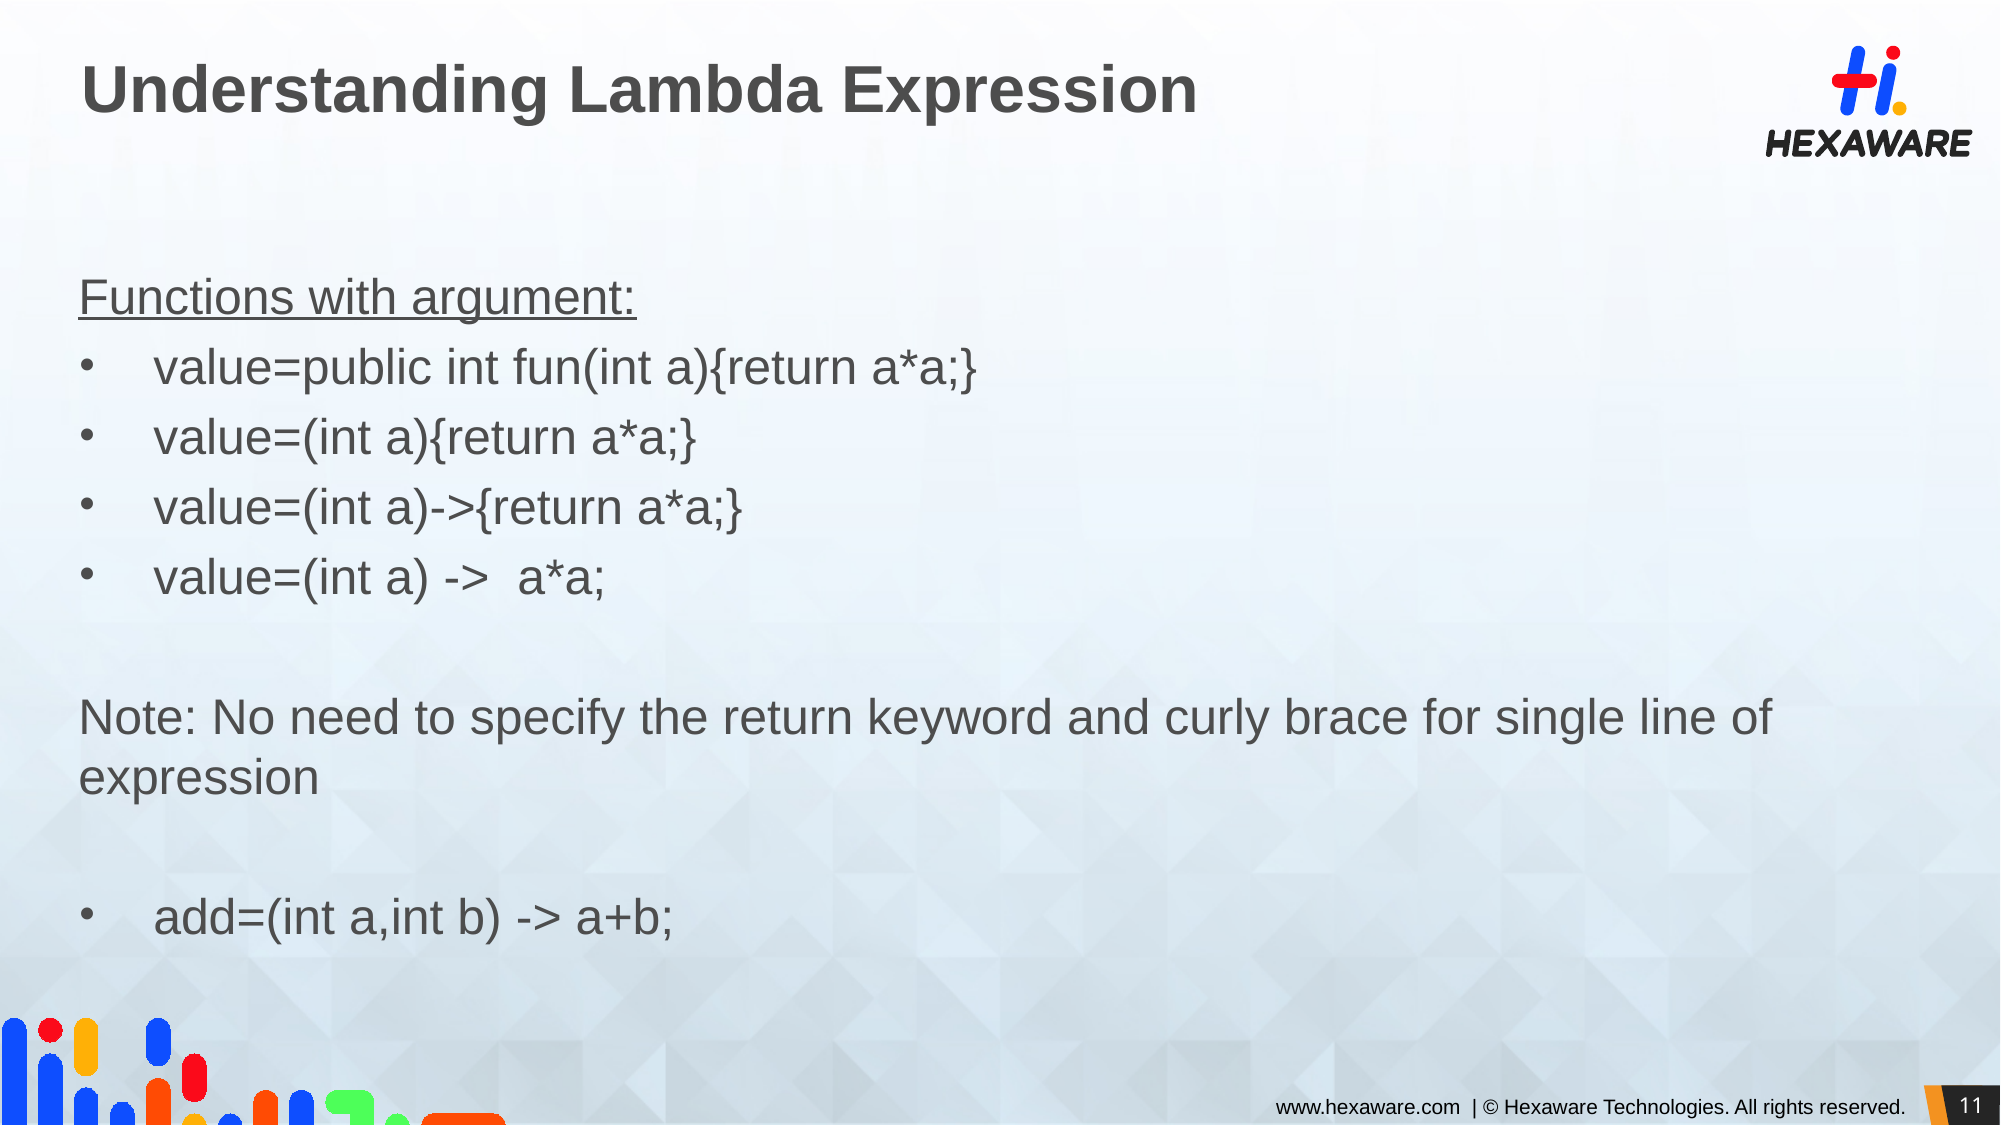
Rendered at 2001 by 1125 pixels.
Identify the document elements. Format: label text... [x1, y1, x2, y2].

picture [0, 0, 2001, 1125]
title Understanding Lambda Expression [70, 35, 1521, 136]
list Functions with argument: value=public int fun(int a){return a*a;} value=(int a){return a*a;} value=(int a)->{return a*a;} value=(int a) -> a*a; Note: No need to specify the return keyword and curly brace for single line of expression add=(int a,int b) -> a+b; [67, 258, 1933, 1062]
